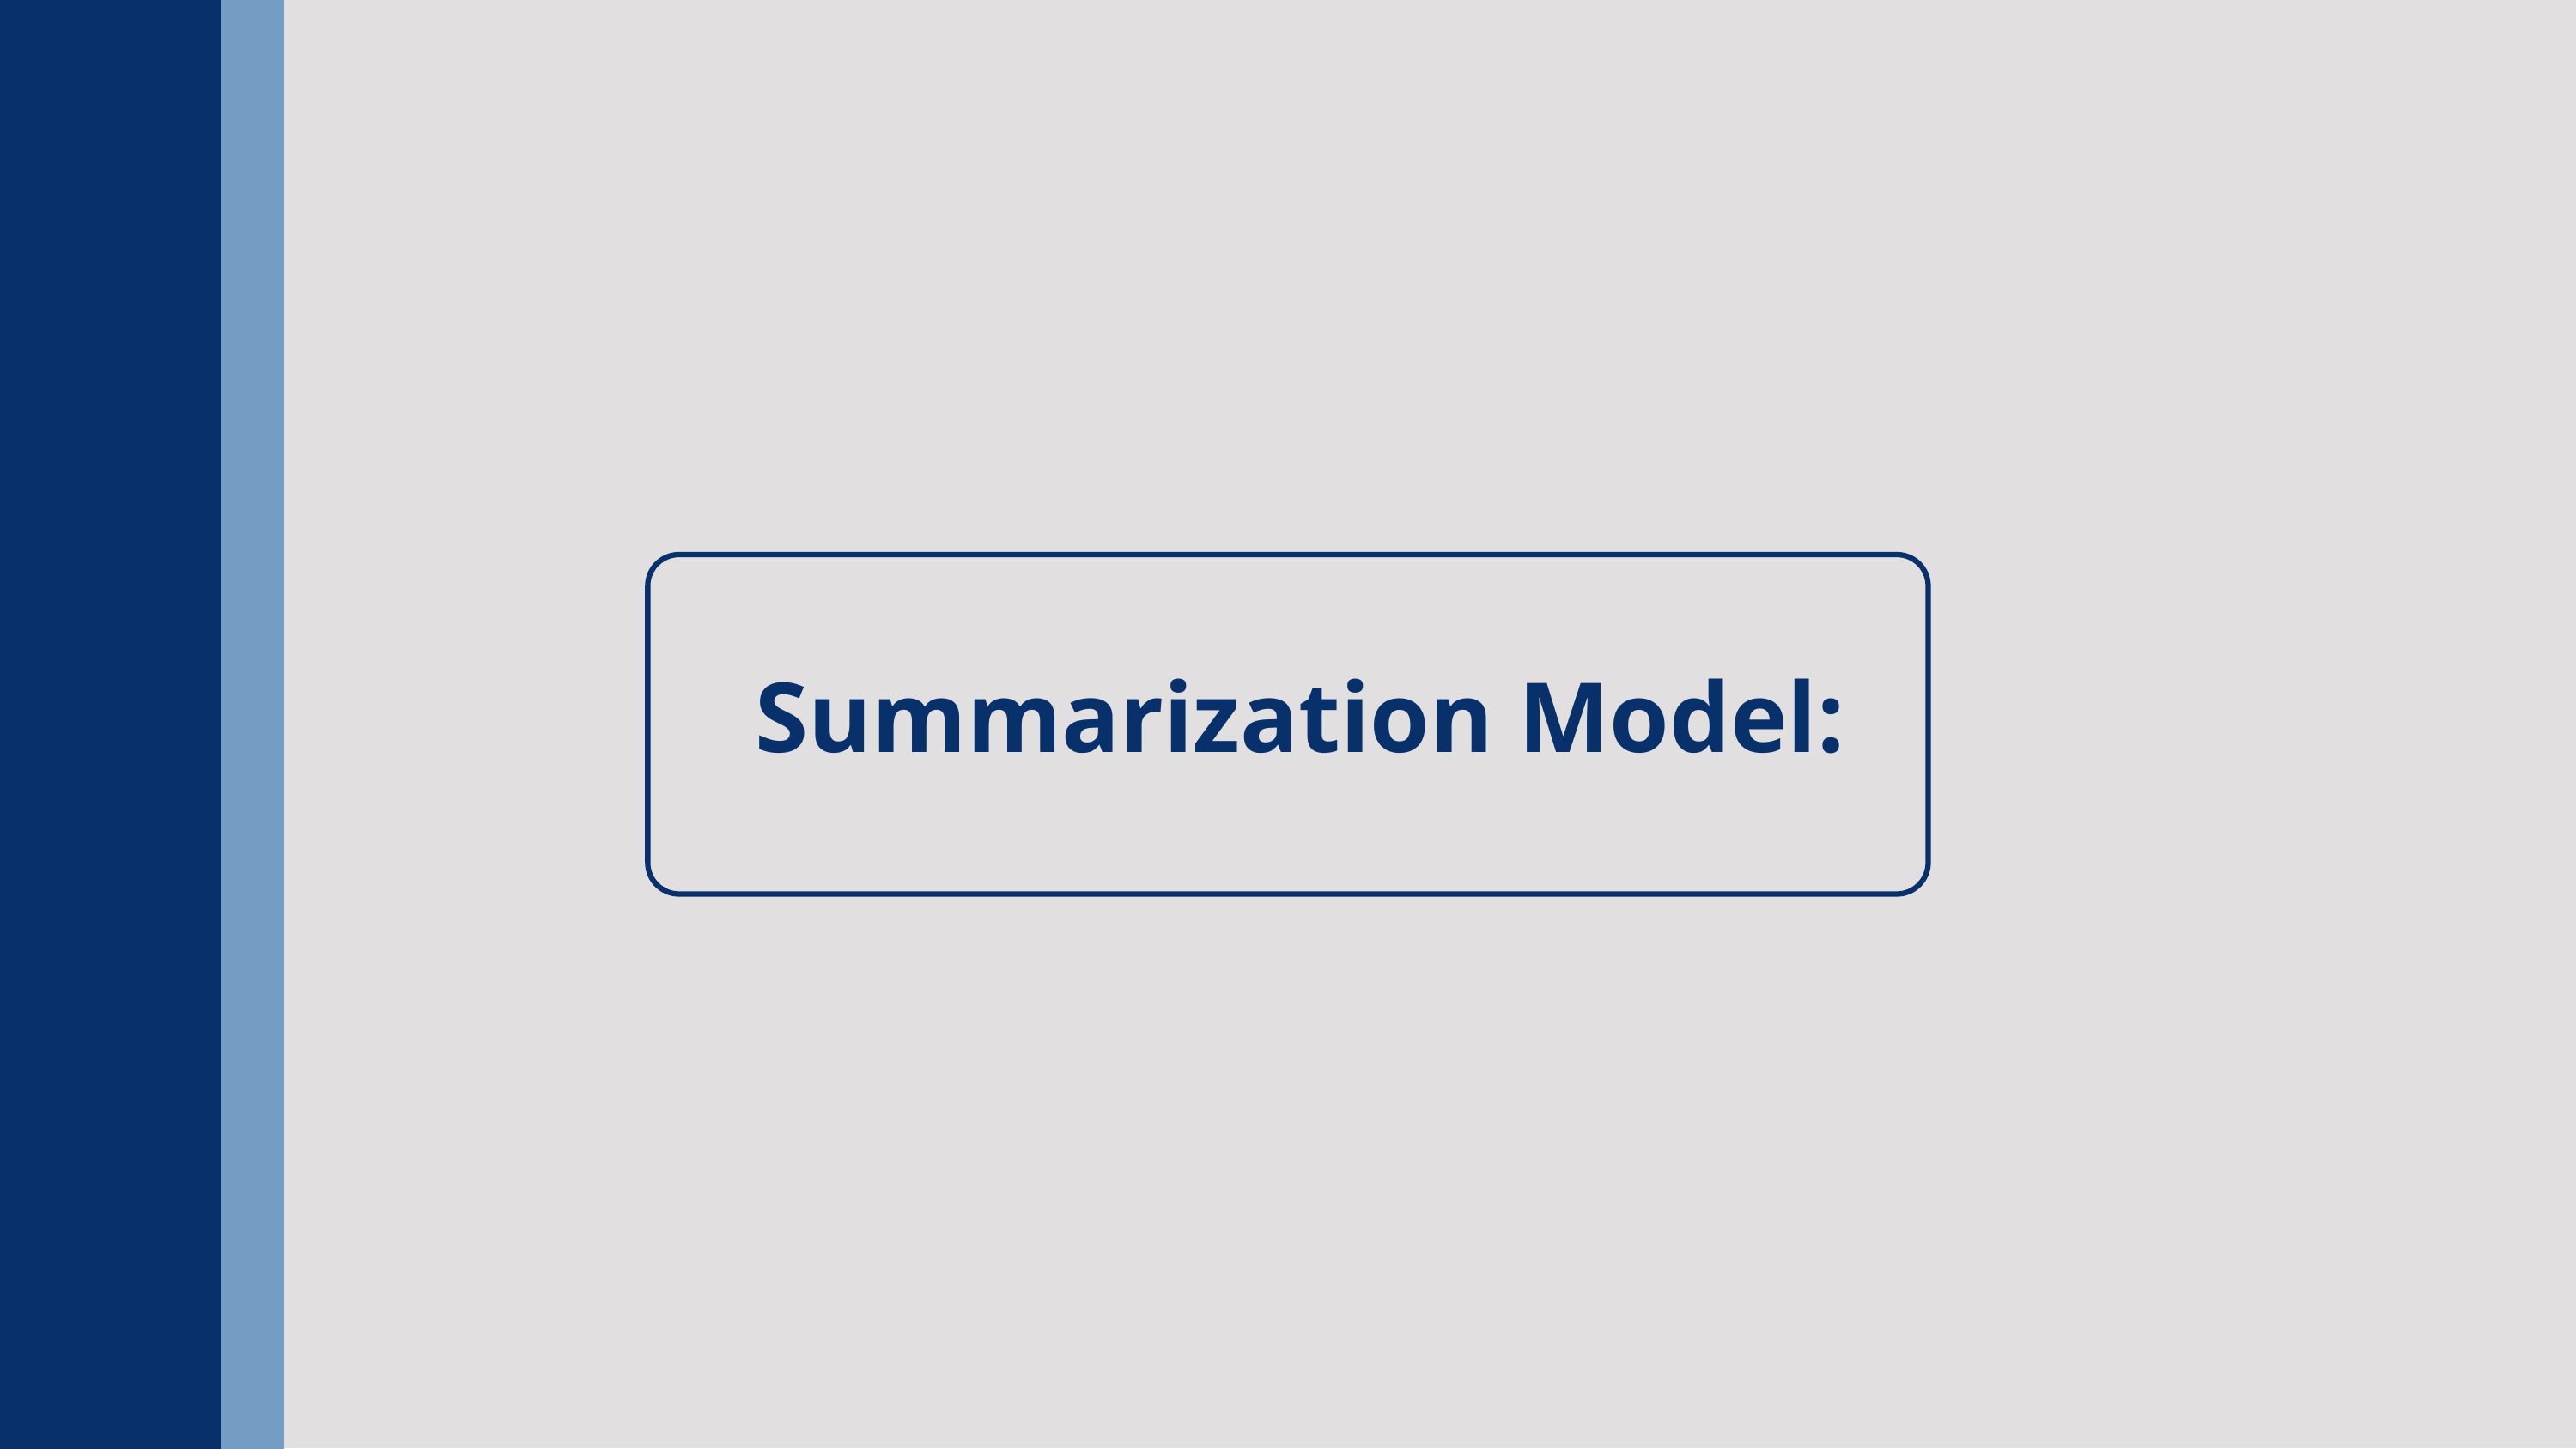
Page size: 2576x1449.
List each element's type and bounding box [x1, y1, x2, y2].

text_box [647, 554, 1929, 894]
text_box [220, 0, 285, 1449]
text_box [0, 0, 219, 1449]
text_box [287, 0, 2576, 1449]
